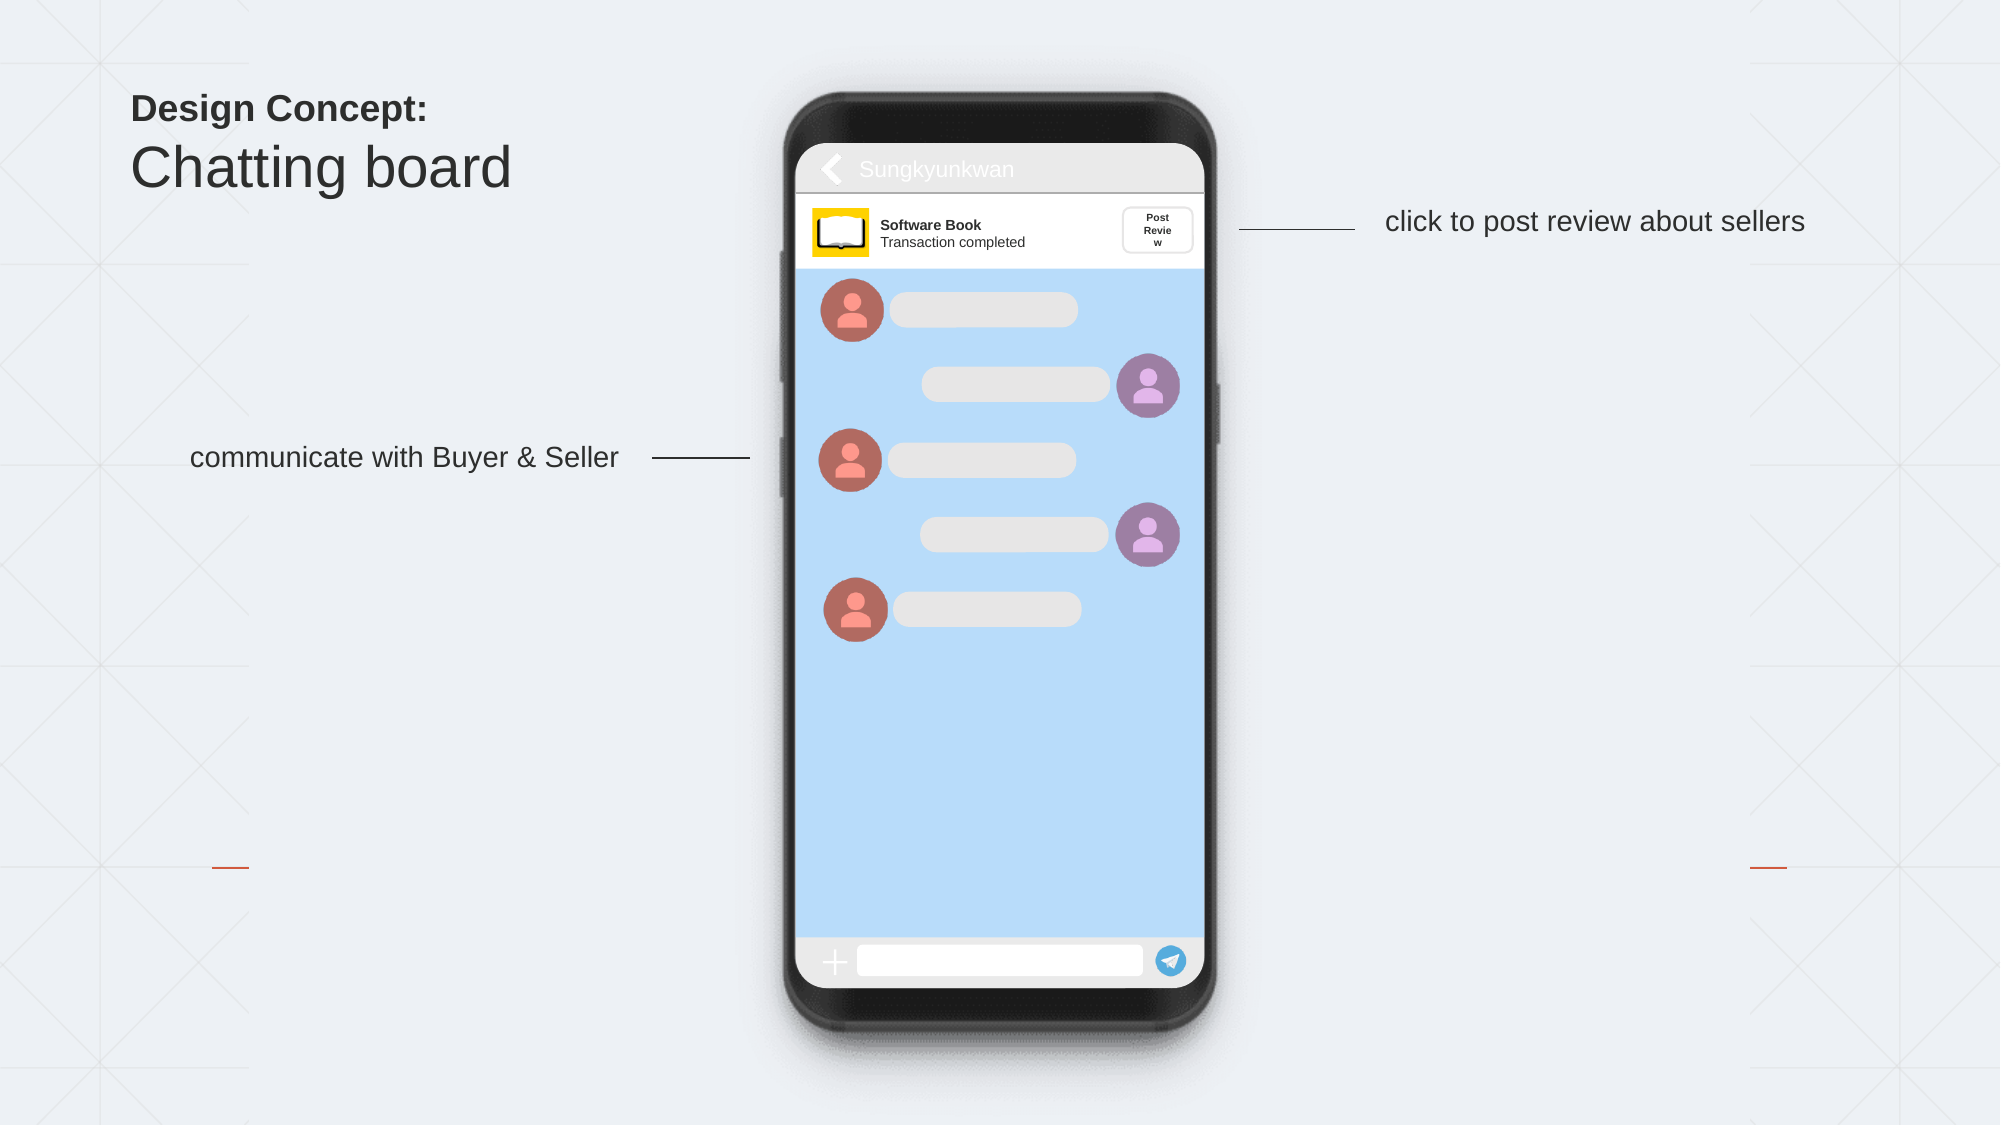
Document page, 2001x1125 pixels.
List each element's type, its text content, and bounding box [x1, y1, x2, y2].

text_box communicate with Buyer & Seller [174, 431, 244, 482]
picture [249, 0, 1751, 1125]
text_box click to post review about sellers [1753, 195, 1841, 246]
text_box Design Concept: Chatting board [115, 76, 244, 208]
